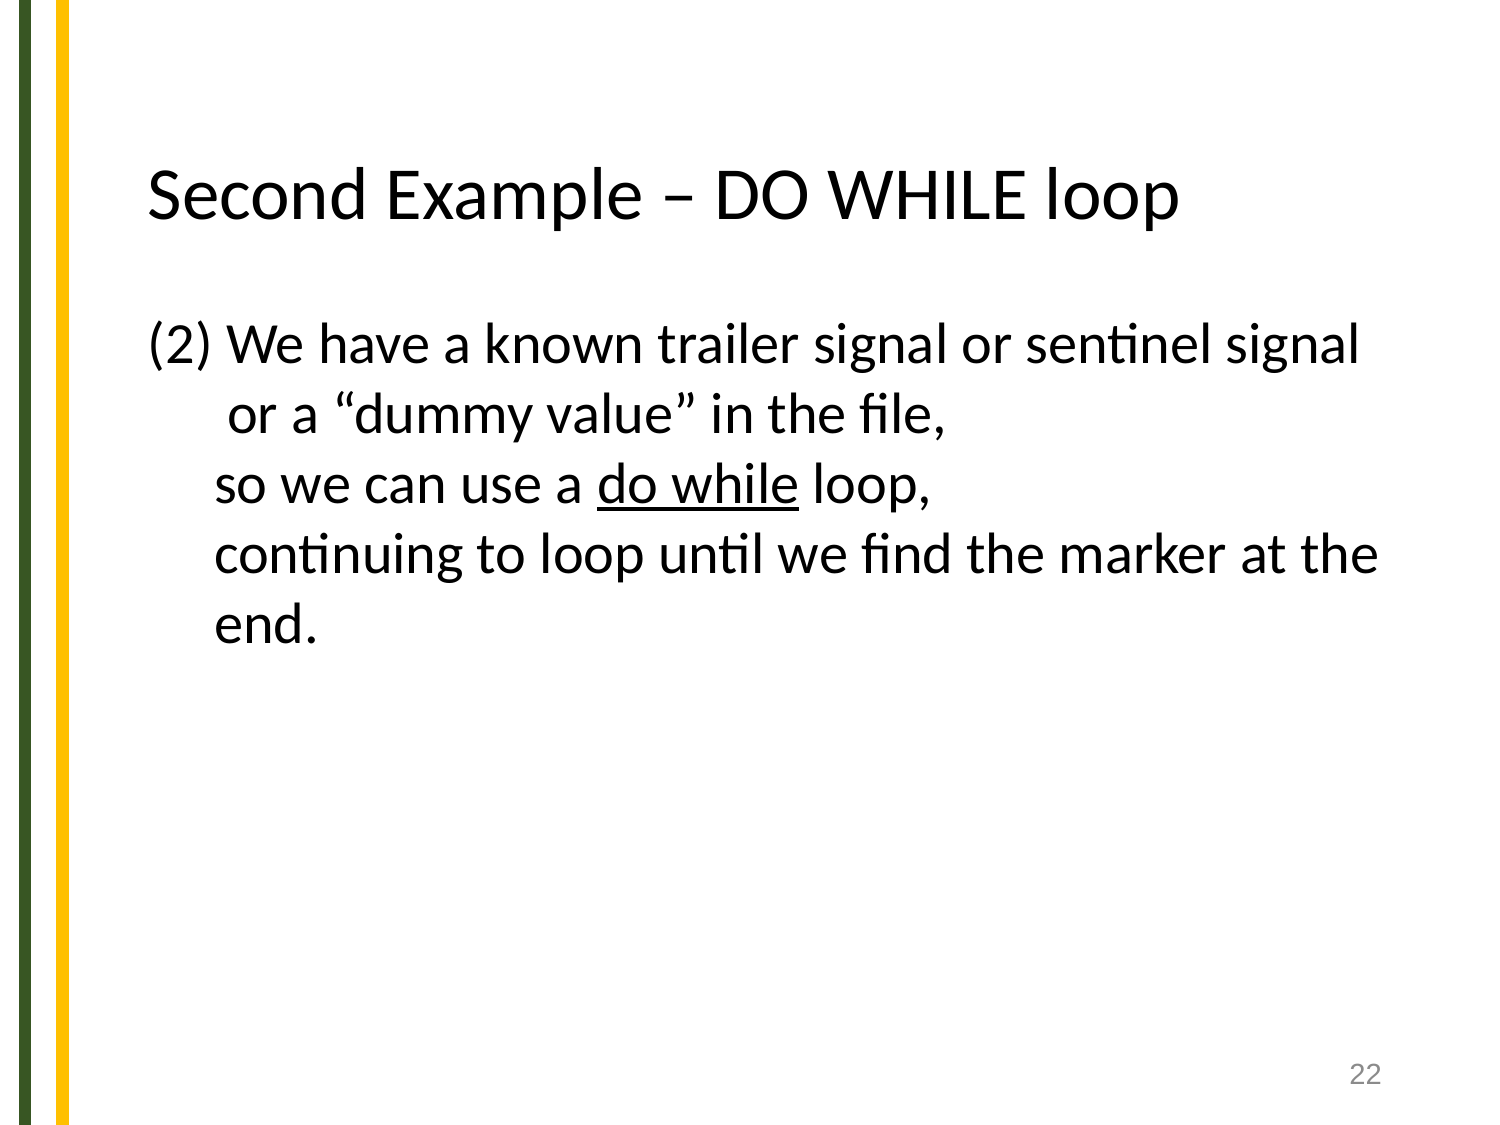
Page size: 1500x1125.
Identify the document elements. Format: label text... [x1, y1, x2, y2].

slide_number 22 [1059, 1042, 1397, 1103]
text_box Second Example – DO WHILE loop (2) We have a known trailer signal or sentinel signal or a “dummy value” in the file, so we can use a do while loop, continuing to loop until we find the marker at the end. [133, 137, 1408, 763]
